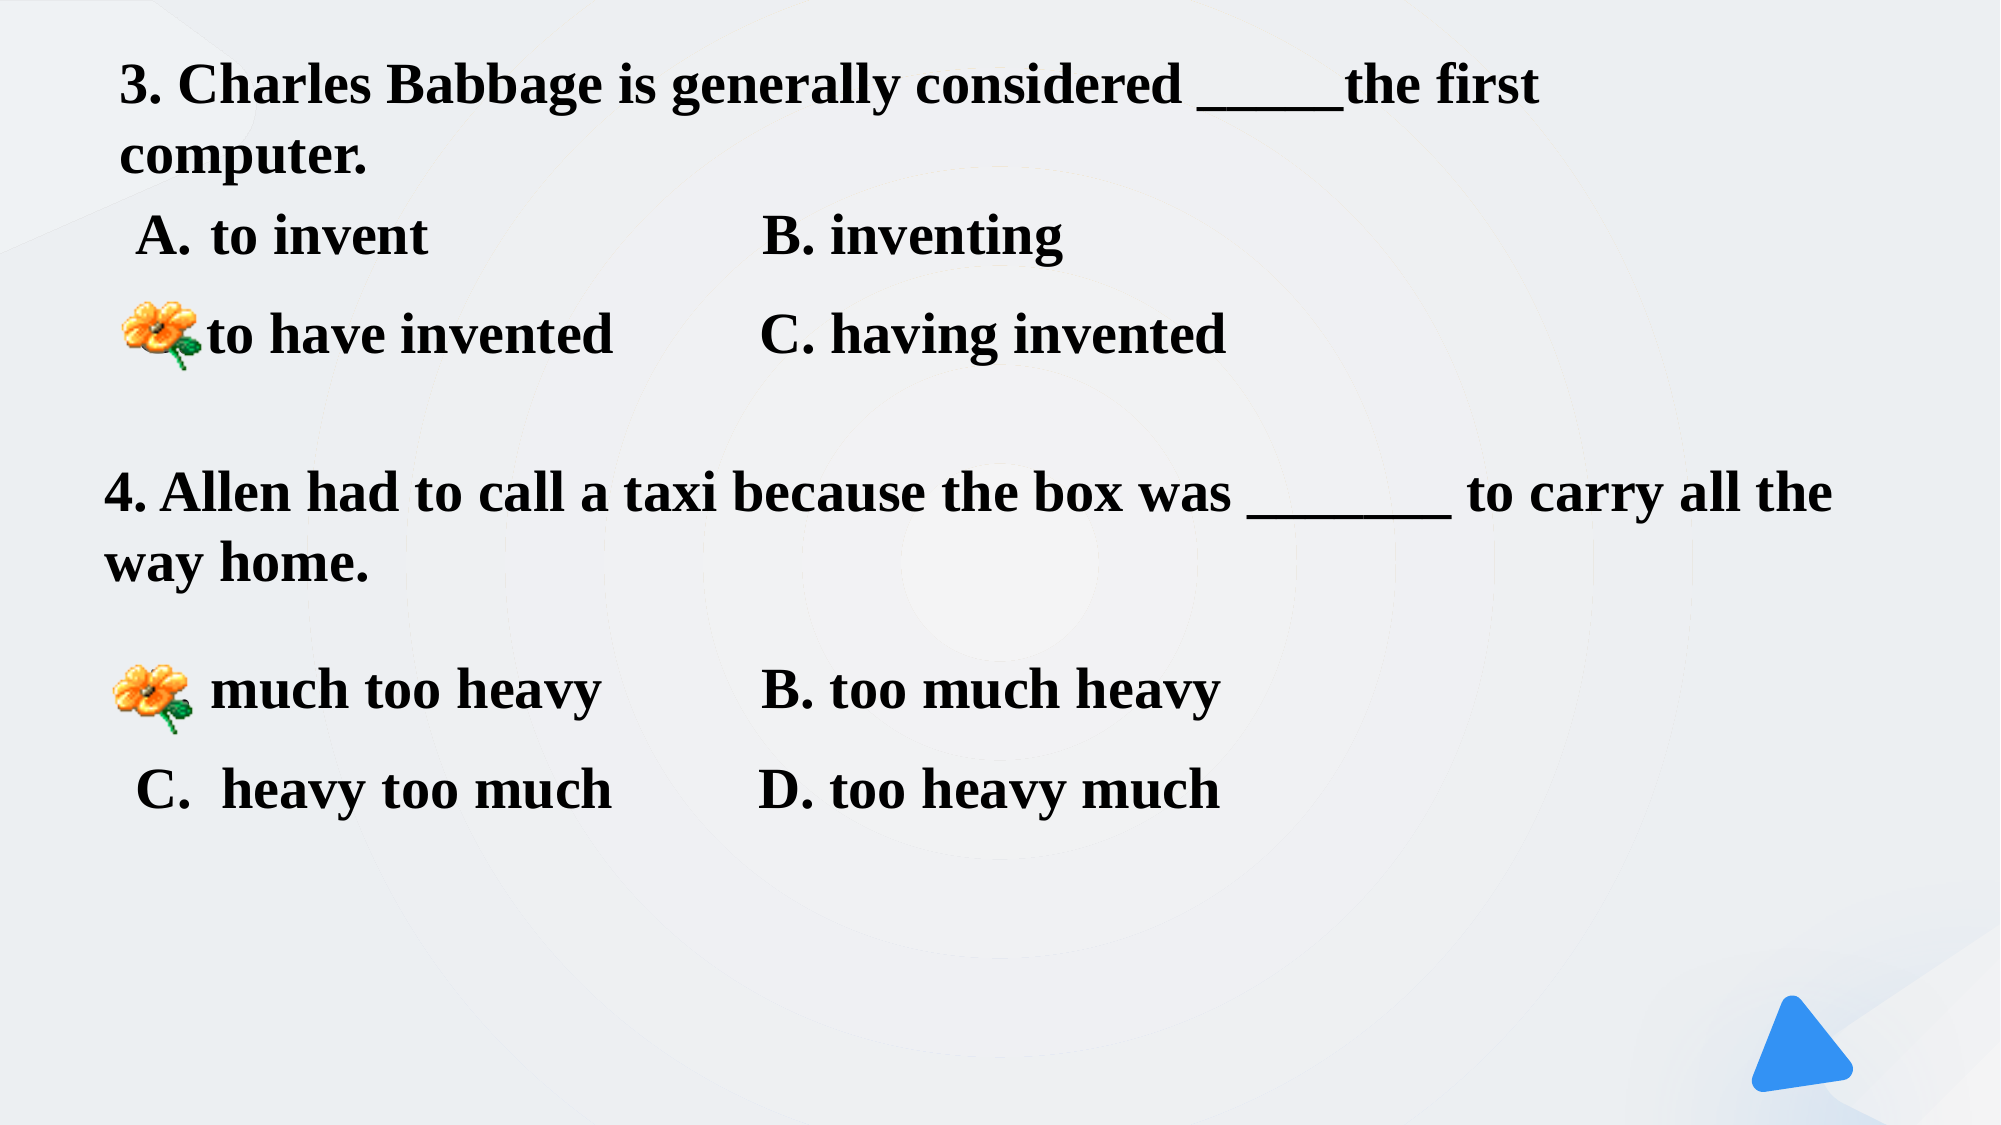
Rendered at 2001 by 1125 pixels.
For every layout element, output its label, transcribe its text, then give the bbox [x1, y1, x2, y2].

text_box to invent B. inventing C. to have invented C. having invented [120, 188, 1446, 373]
text_box 3. Charles Babbage is generally considered _____the first computer. [104, 37, 1748, 292]
picture [108, 655, 211, 748]
text_box much too heavy B. too much heavy C. heavy too much D. too heavy much [120, 643, 1459, 927]
text_box 4. Allen had to call a taxi because the box was _______ to carry all the way home. [89, 446, 1953, 701]
picture [117, 292, 220, 385]
